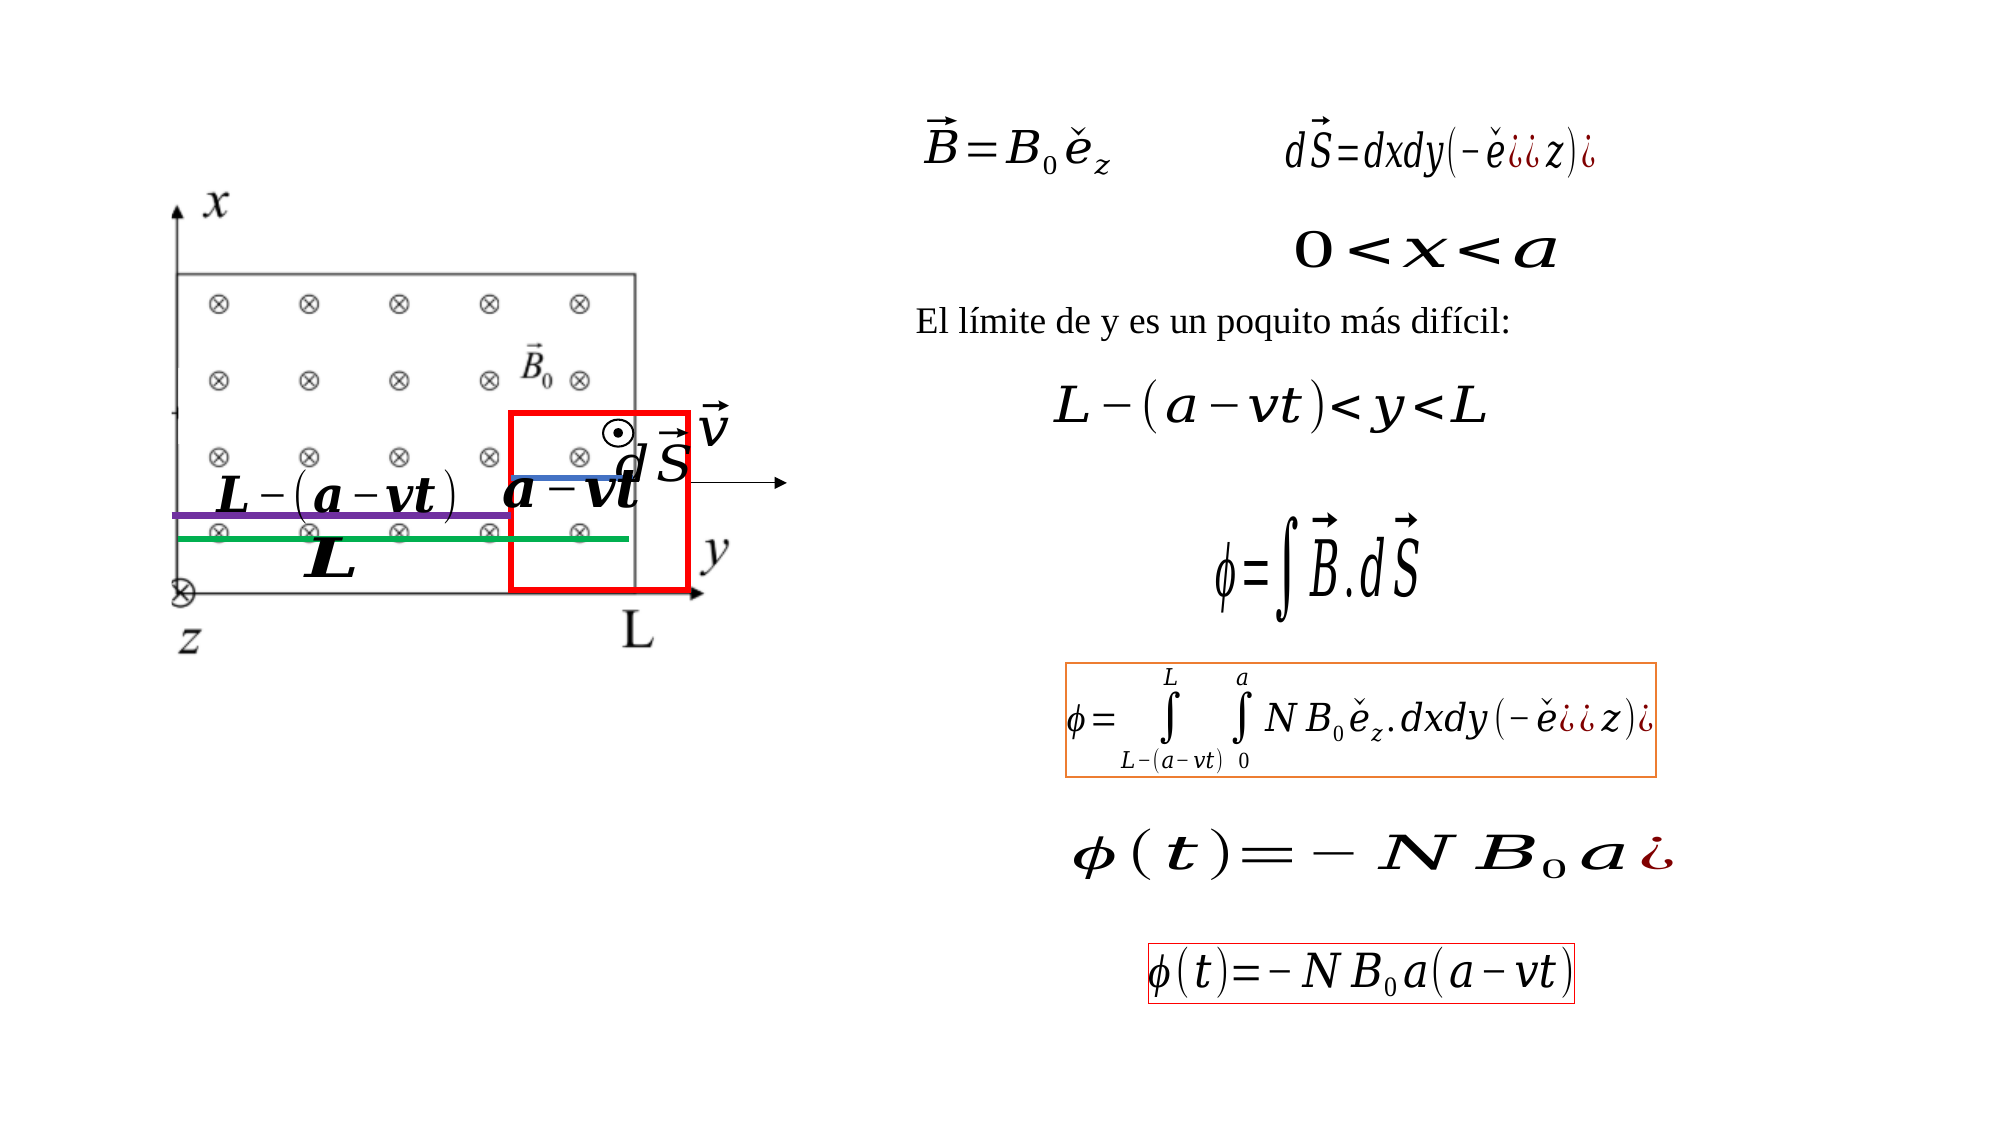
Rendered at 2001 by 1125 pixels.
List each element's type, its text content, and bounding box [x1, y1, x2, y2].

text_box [171, 465, 511, 526]
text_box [499, 459, 646, 521]
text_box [178, 529, 629, 590]
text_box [171, 134, 787, 677]
text_box El límite de y es un poquito más difícil: [900, 288, 1540, 348]
